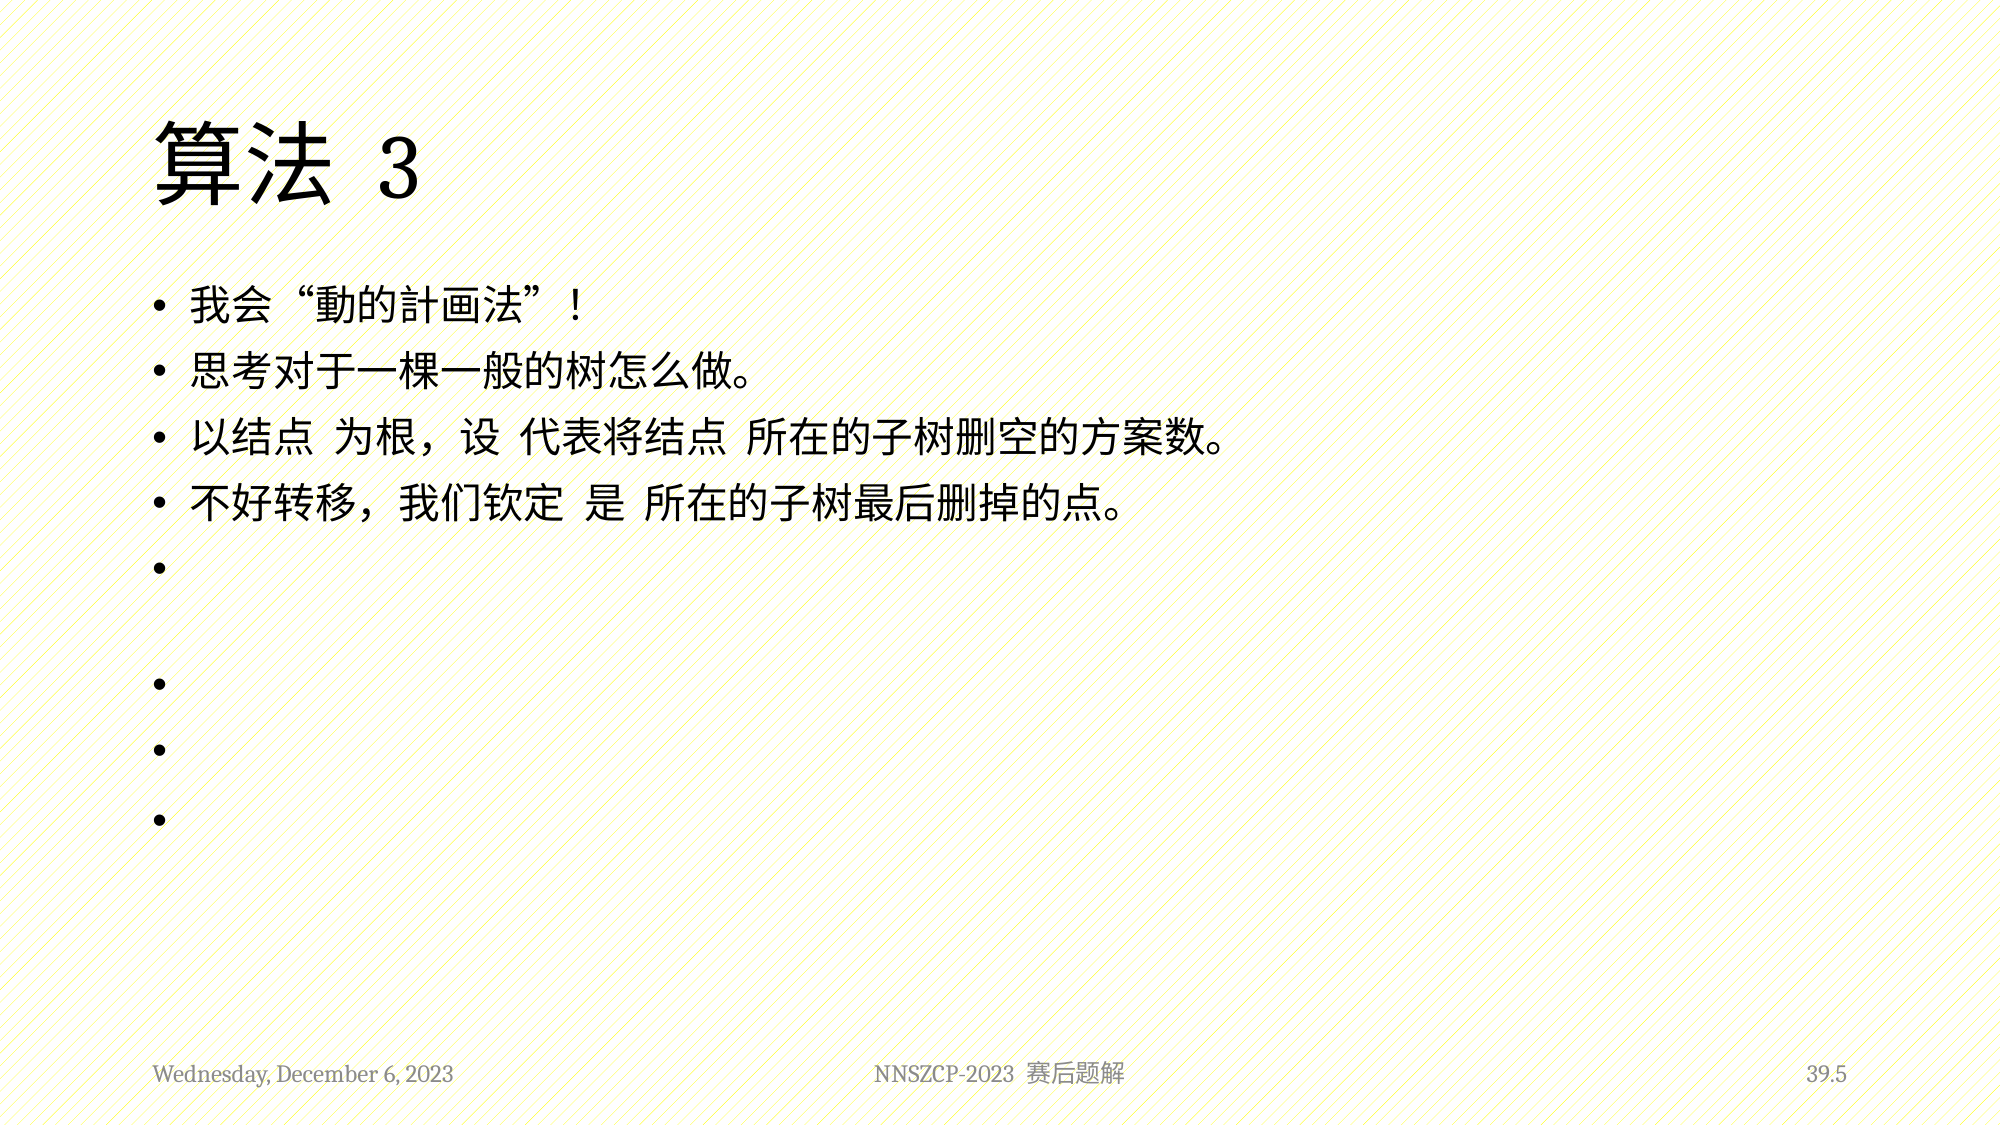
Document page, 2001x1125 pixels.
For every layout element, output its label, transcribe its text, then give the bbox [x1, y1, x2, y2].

footer NNSZCP-2023 赛后题解 [662, 1042, 1338, 1103]
title 算法 3 [137, 59, 1863, 278]
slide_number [137, 1042, 588, 1103]
slide_number 39.5 [1412, 1042, 1863, 1103]
